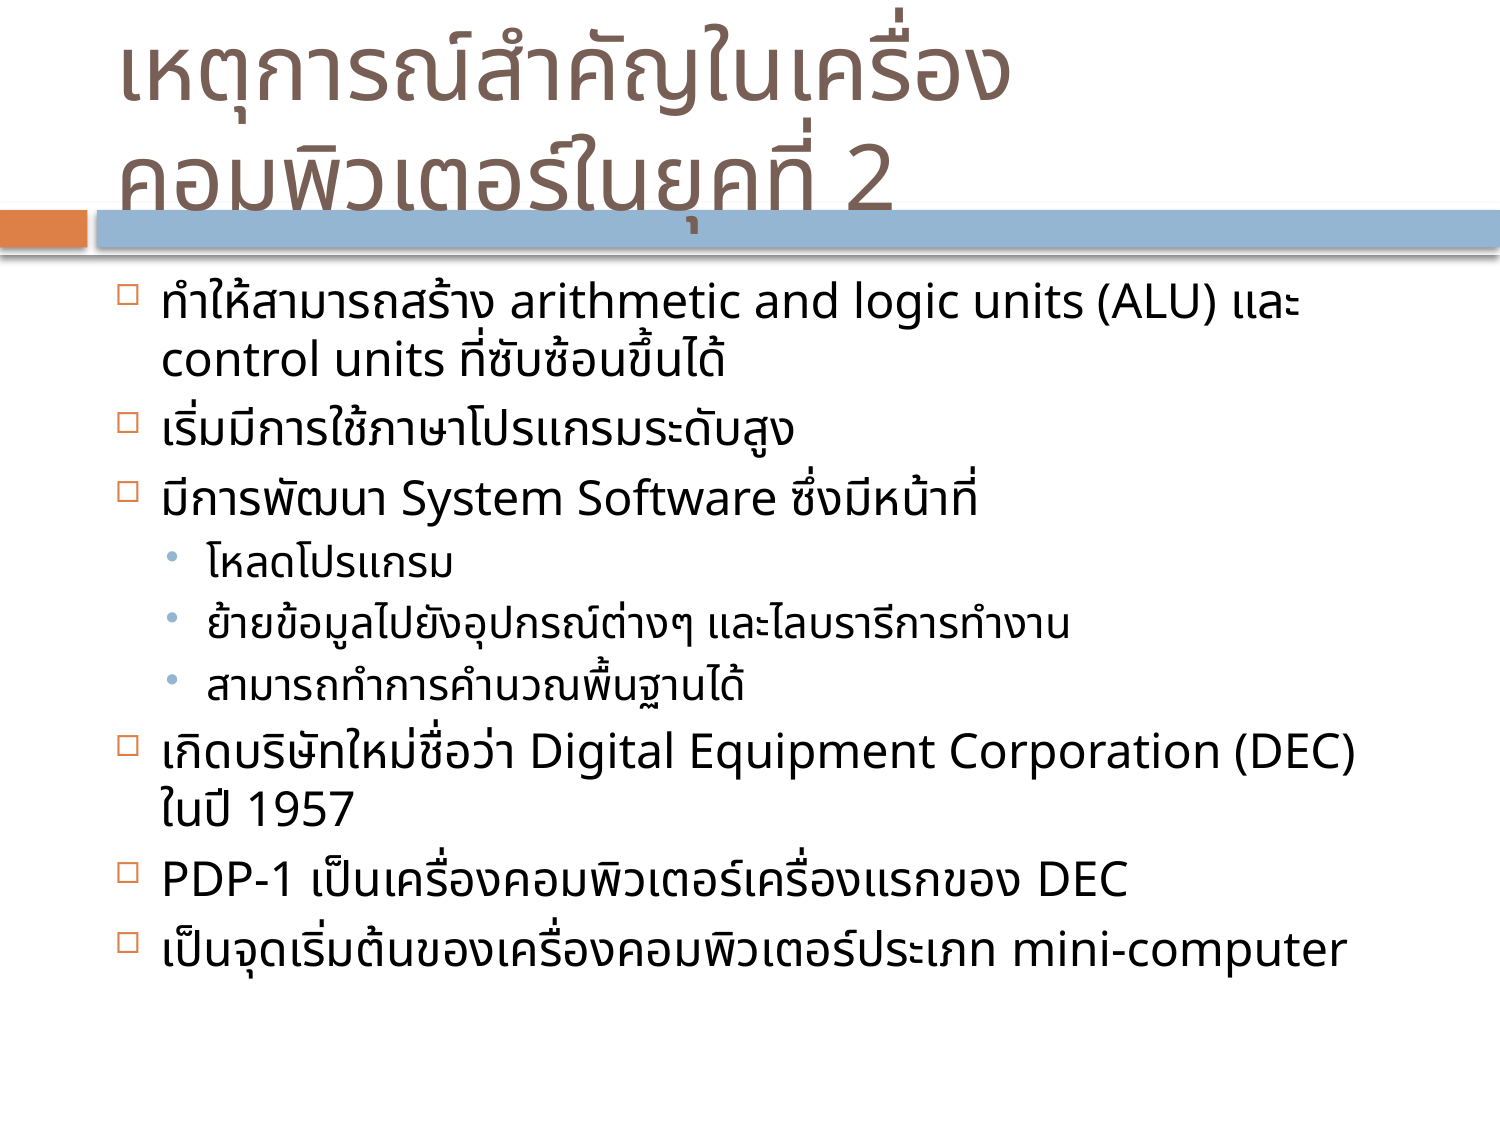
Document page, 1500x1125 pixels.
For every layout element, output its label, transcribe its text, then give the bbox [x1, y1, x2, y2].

list ทำให้สามารถสร้าง arithmetic and logic units (ALU) และ control units ที่ซับซ้อนขึ้นได้ เริ่มมีการใช้ภาษาโปรแกรมระดับสูง มีการพัฒนา System Software ซึ่งมีหน้าที่ โหลดโปรแกรม ย้ายข้อมูลไปยังอุปกรณ์ต่างๆ และไลบรารีการทำงาน สามารถทำการคำนวณพื้นฐานได้ เกิดบริษัทใหม่ชื่อว่า Digital Equipment Corporation (DEC) ในปี 1957 PDP-1 เป็นเครื่องคอมพิวเตอร์เครื่องแรกของ DEC เป็นจุดเริ่มต้นของเครื่องคอมพิวเตอร์ประเภท mini-computer [100, 262, 1438, 1000]
title เหตุการณ์สำคัญในเครื่องคอมพิวเตอร์ในยุคที่ 2 [100, 37, 1438, 200]
